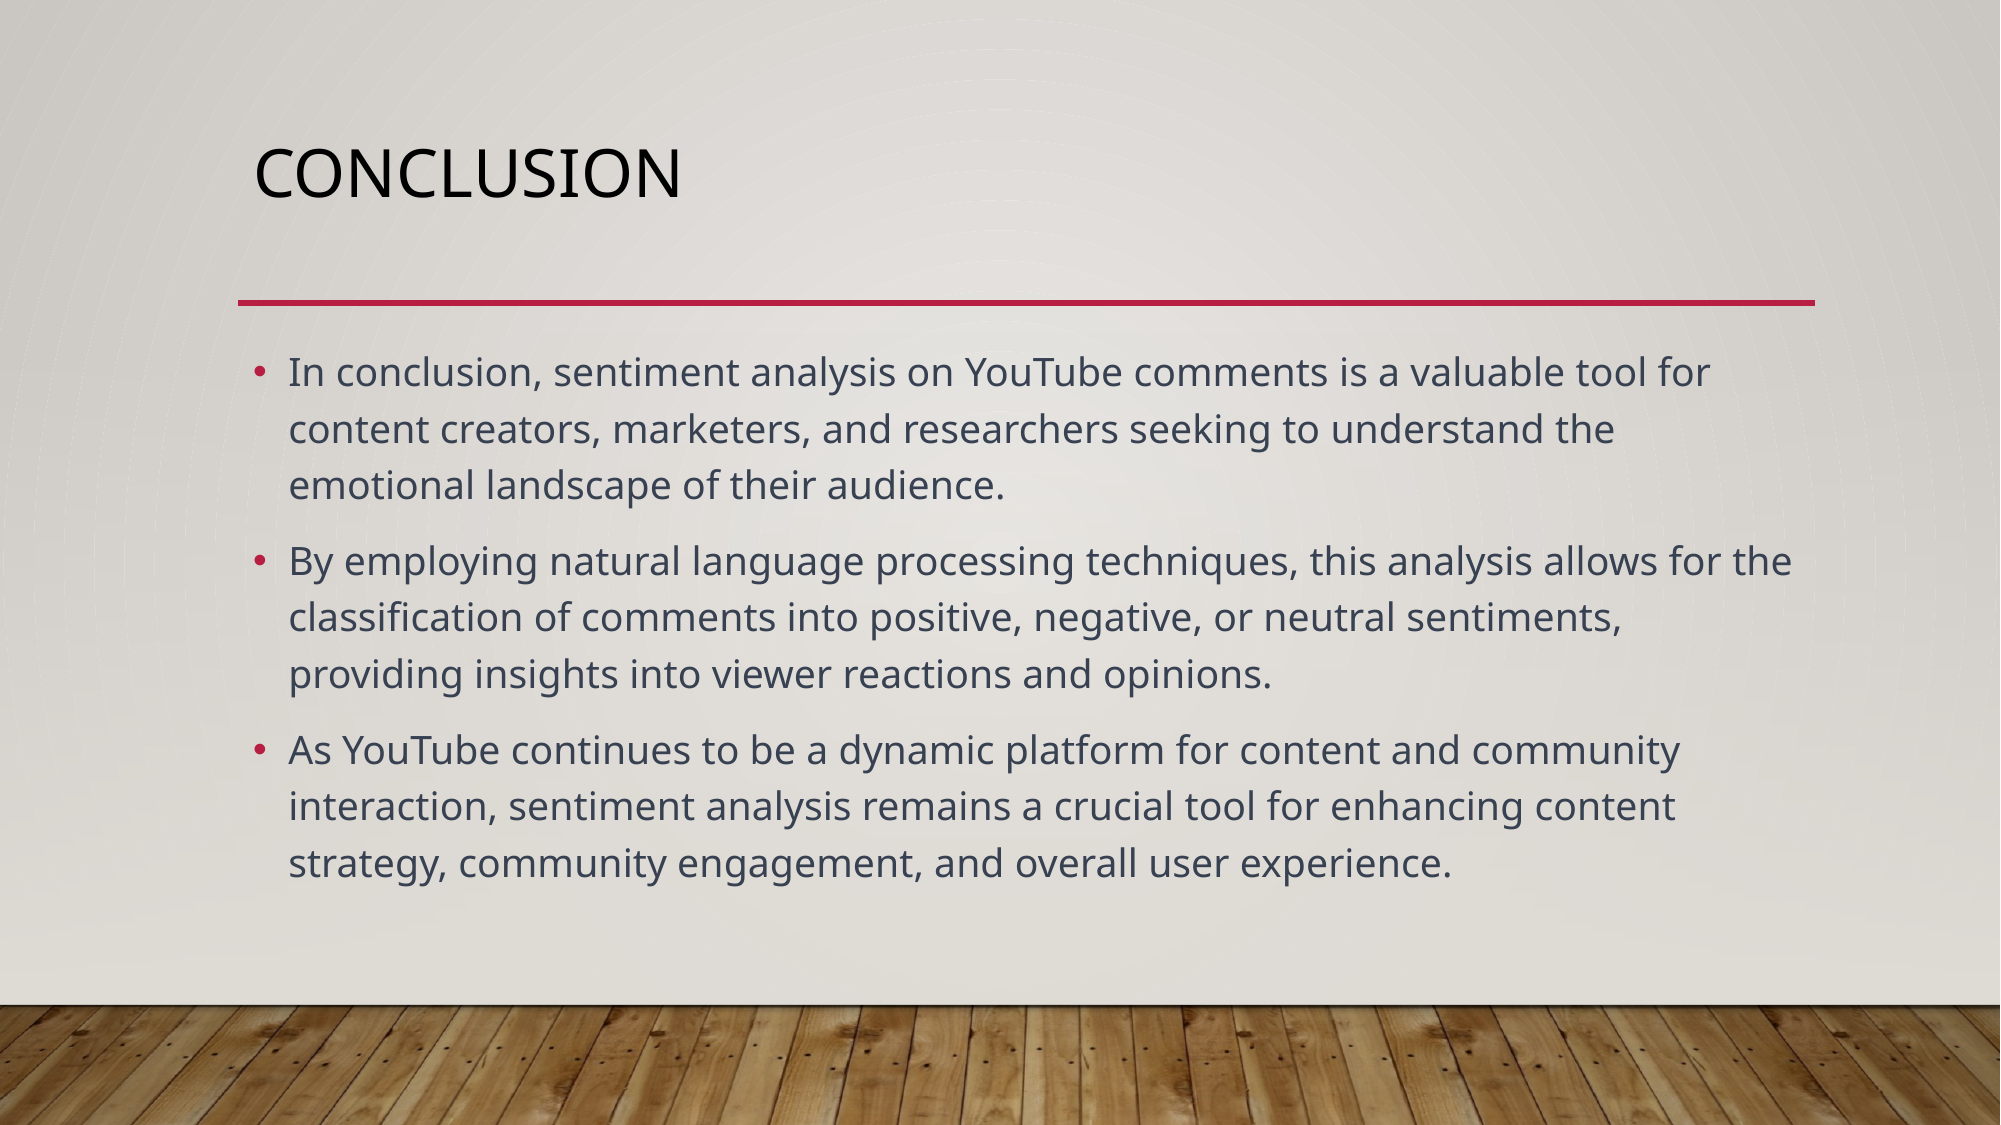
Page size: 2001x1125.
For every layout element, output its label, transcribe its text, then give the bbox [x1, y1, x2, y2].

list In conclusion, sentiment analysis on YouTube comments is a valuable tool for content creators, marketers, and researchers seeking to understand the emotional landscape of their audience. By employing natural language processing techniques, this analysis allows for the classification of comments into positive, negative, or neutral sentiments, providing insights into viewer reactions and opinions. As YouTube continues to be a dynamic platform for content and community interaction, sentiment analysis remains a crucial tool for enhancing content strategy, community engagement, and overall user experience. [238, 330, 1814, 897]
picture [0, 1005, 2000, 1125]
title conclusion [238, 131, 1814, 305]
